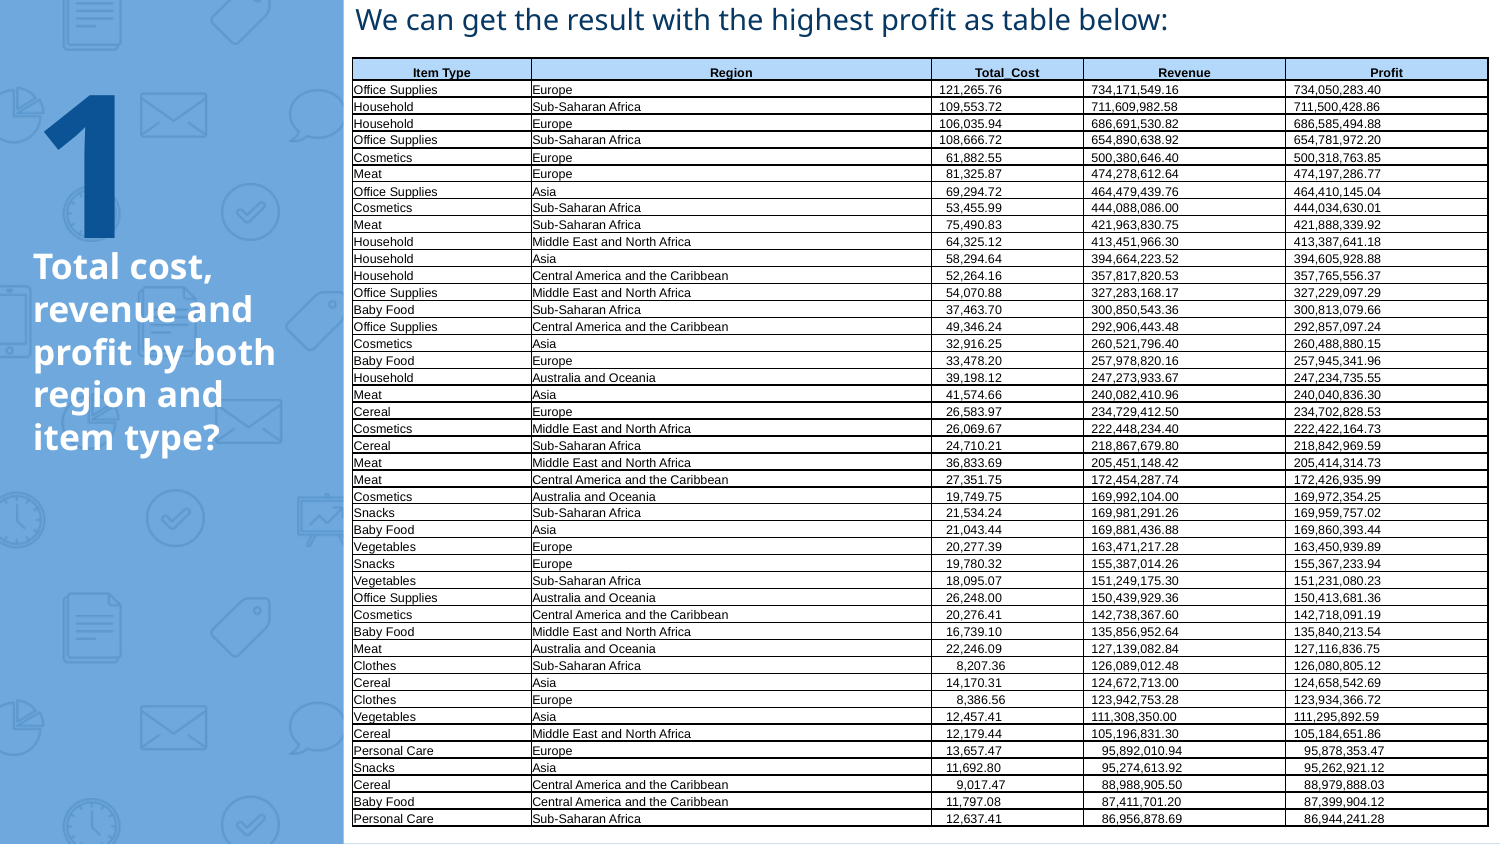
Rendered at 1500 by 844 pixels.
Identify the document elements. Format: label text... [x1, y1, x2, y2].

table_cell Sub-Saharan Africa [532, 132, 931, 147]
table_cell 86,956,878.69 [1084, 810, 1285, 825]
table_cell Household [353, 250, 531, 266]
table_cell 151,231,080.23 [1286, 572, 1487, 588]
table_cell Asia [532, 708, 931, 723]
table_cell 444,088,086.00 [1084, 199, 1285, 215]
table_cell 686,585,494.88 [1286, 115, 1487, 130]
table_cell 260,521,796.40 [1084, 335, 1285, 351]
table_cell 124,672,713.00 [1084, 674, 1285, 690]
table_cell 169,860,393.44 [1286, 521, 1487, 537]
table_cell 218,842,969.59 [1286, 437, 1487, 452]
table_cell 126,089,012.48 [1084, 657, 1285, 673]
table_cell Middle East and North Africa [532, 725, 931, 740]
table_cell 150,439,929.36 [1084, 589, 1285, 605]
table_cell 127,139,082.84 [1084, 640, 1285, 656]
table_cell Middle East and North Africa [532, 233, 931, 249]
table_cell 41,574.66 [932, 386, 1083, 401]
table_cell 292,906,443.48 [1084, 318, 1285, 334]
table_cell Asia [532, 182, 931, 198]
table_cell 88,988,905.50 [1084, 776, 1285, 791]
table_cell 292,857,097.24 [1286, 318, 1487, 334]
table_cell 169,981,291.26 [1084, 504, 1285, 520]
table_cell 654,890,638.92 [1084, 132, 1285, 147]
table_cell 222,448,234.40 [1084, 420, 1285, 435]
table_cell 11,797.08 [932, 793, 1083, 808]
table_cell Europe [532, 555, 931, 571]
table_cell 95,262,921.12 [1286, 759, 1487, 774]
table_cell 142,718,091.19 [1286, 606, 1487, 622]
table_cell Meat [353, 471, 531, 486]
table_cell 121,265.76 [932, 81, 1083, 96]
table_cell 257,945,341.96 [1286, 352, 1487, 368]
table_cell Cosmetics [353, 420, 531, 435]
table_cell 234,729,412.50 [1084, 403, 1285, 418]
table_cell Sub-Saharan Africa [532, 301, 931, 317]
table_cell 240,082,410.96 [1084, 386, 1285, 401]
table_cell Office Supplies [353, 284, 531, 300]
table_cell 49,346.24 [932, 318, 1083, 334]
slide_number 1 [17, 23, 315, 229]
table_cell Meat [353, 640, 531, 656]
table_cell 444,034,630.01 [1286, 199, 1487, 215]
table_cell Asia [532, 386, 931, 401]
table_cell Europe [532, 149, 931, 164]
table_cell 234,702,828.53 [1286, 403, 1487, 418]
table_cell Household [353, 115, 531, 130]
table_cell 22,246.09 [932, 640, 1083, 656]
table_cell 169,959,757.02 [1286, 504, 1487, 520]
table_cell 95,878,353.47 [1286, 742, 1487, 757]
table_cell 37,463.70 [932, 301, 1083, 317]
table_cell Clothes [353, 657, 531, 673]
table_cell 151,249,175.30 [1084, 572, 1285, 588]
table_cell 155,367,233.94 [1286, 555, 1487, 571]
table_cell 300,850,543.36 [1084, 301, 1285, 317]
table_cell 240,040,836.30 [1286, 386, 1487, 401]
table_cell 54,070.88 [932, 284, 1083, 300]
table_cell 327,283,168.17 [1084, 284, 1285, 300]
table_cell 474,197,286.77 [1286, 166, 1487, 181]
table_cell Office Supplies [353, 182, 531, 198]
table_cell 257,978,820.16 [1084, 352, 1285, 368]
table_cell 111,308,350.00 [1084, 708, 1285, 723]
table_cell 64,325.12 [932, 233, 1083, 249]
table_cell Europe [532, 115, 931, 130]
table_cell Vegetables [353, 708, 531, 723]
table_cell 12,637.41 [932, 810, 1083, 825]
table_cell 61,882.55 [932, 149, 1083, 164]
table_cell Australia and Oceania [532, 369, 931, 384]
table_cell Baby Food [353, 623, 531, 639]
table_cell 142,738,367.60 [1084, 606, 1285, 622]
table_cell Cereal [353, 437, 531, 452]
table_cell Snacks [353, 759, 531, 774]
table_cell Middle East and North Africa [532, 284, 931, 300]
table_cell 464,479,439.76 [1084, 182, 1285, 198]
table_cell Europe [532, 81, 931, 96]
table_cell Sub-Saharan Africa [532, 657, 931, 673]
table_cell 21,534.24 [932, 504, 1083, 520]
table_cell 222,422,164.73 [1286, 420, 1487, 435]
table_cell 734,050,283.40 [1286, 81, 1487, 96]
table_cell Cereal [353, 674, 531, 690]
table_cell 12,179.44 [932, 725, 1083, 740]
table_cell 21,043.44 [932, 521, 1083, 537]
table_cell 14,170.31 [932, 674, 1083, 690]
table_cell Cosmetics [353, 606, 531, 622]
table_cell Australia and Oceania [532, 488, 931, 503]
table_cell Central America and the Caribbean [532, 471, 931, 486]
table_cell Europe [532, 403, 931, 418]
table_cell 711,609,982.58 [1084, 98, 1285, 113]
table_cell Europe [532, 352, 931, 368]
table_cell 32,916.25 [932, 335, 1083, 351]
table_cell 163,450,939.89 [1286, 538, 1487, 554]
table_cell 260,488,880.15 [1286, 335, 1487, 351]
table_cell 169,972,354.25 [1286, 488, 1487, 503]
table_cell 327,229,097.29 [1286, 284, 1487, 300]
table_cell 654,781,972.20 [1286, 132, 1487, 147]
table_cell Sub-Saharan Africa [532, 437, 931, 452]
table_header Total_Cost [932, 59, 1083, 79]
table_cell 172,454,287.74 [1084, 471, 1285, 486]
table_cell Middle East and North Africa [532, 420, 931, 435]
table_cell Central America and the Caribbean [532, 318, 931, 334]
table_cell 123,942,753.28 [1084, 691, 1285, 707]
table_cell 300,813,079.66 [1286, 301, 1487, 317]
table_cell 247,273,933.67 [1084, 369, 1285, 384]
table_cell 205,414,314.73 [1286, 454, 1487, 469]
table_cell 36,833.69 [932, 454, 1083, 469]
list We can get the result with the highest profit as table below: [340, 0, 1212, 58]
table_cell 26,248.00 [932, 589, 1083, 605]
table_cell Clothes [353, 691, 531, 707]
table_cell 16,739.10 [932, 623, 1083, 639]
table_cell 19,749.75 [932, 488, 1083, 503]
table_cell 135,856,952.64 [1084, 623, 1285, 639]
table_cell Personal Care [353, 810, 531, 825]
table_cell 11,692.80 [932, 759, 1083, 774]
table_cell Vegetables [353, 572, 531, 588]
table_cell Cosmetics [353, 199, 531, 215]
table_cell Asia [532, 759, 931, 774]
table_cell 172,426,935.99 [1286, 471, 1487, 486]
table_cell 413,387,641.18 [1286, 233, 1487, 249]
table_cell 27,351.75 [932, 471, 1083, 486]
table_cell 69,294.72 [932, 182, 1083, 198]
table_cell 169,881,436.88 [1084, 521, 1285, 537]
table_cell 357,765,556.37 [1286, 267, 1487, 283]
table_cell 106,035.94 [932, 115, 1083, 130]
table_cell Middle East and North Africa [532, 454, 931, 469]
table_cell 53,455.99 [932, 199, 1083, 215]
table_cell Central America and the Caribbean [532, 793, 931, 808]
table_cell 111,295,892.59 [1286, 708, 1487, 723]
table_cell 205,451,148.42 [1084, 454, 1285, 469]
table_cell 169,992,104.00 [1084, 488, 1285, 503]
table_cell 9,017.47 [932, 776, 1083, 791]
table_cell Europe [532, 691, 931, 707]
table_cell 421,888,339.92 [1286, 216, 1487, 232]
table_cell Meat [353, 166, 531, 181]
table_cell Baby Food [353, 793, 531, 808]
table_cell Europe [532, 538, 931, 554]
table_cell Central America and the Caribbean [532, 267, 931, 283]
table_cell Asia [532, 335, 931, 351]
table_cell 124,658,542.69 [1286, 674, 1487, 690]
table_cell Vegetables [353, 538, 531, 554]
title Total cost, revenue and profit by both region and item type? [17, 229, 327, 483]
table_cell 87,399,904.12 [1286, 793, 1487, 808]
table_cell 105,196,831.30 [1084, 725, 1285, 740]
table_cell Sub-Saharan Africa [532, 572, 931, 588]
table_cell Europe [532, 742, 931, 757]
table_cell Meat [353, 386, 531, 401]
table_cell Cosmetics [353, 149, 531, 164]
table_cell 12,457.41 [932, 708, 1083, 723]
table_cell 135,840,213.54 [1286, 623, 1487, 639]
table_cell Baby Food [353, 301, 531, 317]
table_cell 81,325.87 [932, 166, 1083, 181]
table_cell 13,657.47 [932, 742, 1083, 757]
table_cell 8,386.56 [932, 691, 1083, 707]
table_cell 500,380,646.40 [1084, 149, 1285, 164]
table_cell Household [353, 369, 531, 384]
table_cell 75,490.83 [932, 216, 1083, 232]
table_cell Personal Care [353, 742, 531, 757]
table_cell 88,979,888.03 [1286, 776, 1487, 791]
table_cell Central America and the Caribbean [532, 776, 931, 791]
table_cell Asia [532, 674, 931, 690]
table_cell Sub-Saharan Africa [532, 98, 931, 113]
table_cell Europe [532, 166, 931, 181]
table_cell Household [353, 98, 531, 113]
table_cell 123,934,366.72 [1286, 691, 1487, 707]
table_cell Middle East and North Africa [532, 623, 931, 639]
table_cell 421,963,830.75 [1084, 216, 1285, 232]
table_cell 394,605,928.88 [1286, 250, 1487, 266]
table_cell 20,276.41 [932, 606, 1083, 622]
table_cell 163,471,217.28 [1084, 538, 1285, 554]
table_cell Asia [532, 250, 931, 266]
table_header Revenue [1084, 59, 1285, 79]
table_cell 155,387,014.26 [1084, 555, 1285, 571]
table_cell 108,666.72 [932, 132, 1083, 147]
table_cell 8,207.36 [932, 657, 1083, 673]
table_cell Cereal [353, 776, 531, 791]
table_cell 19,780.32 [932, 555, 1083, 571]
table_cell Office Supplies [353, 318, 531, 334]
table_cell Sub-Saharan Africa [532, 810, 931, 825]
table_cell 127,116,836.75 [1286, 640, 1487, 656]
table_cell Australia and Oceania [532, 640, 931, 656]
table_header Region [532, 59, 931, 79]
table_cell 87,411,701.20 [1084, 793, 1285, 808]
table_cell 394,664,223.52 [1084, 250, 1285, 266]
table_header Item Type [353, 59, 531, 79]
table_cell 24,710.21 [932, 437, 1083, 452]
table_cell Sub-Saharan Africa [532, 504, 931, 520]
table_cell 33,478.20 [932, 352, 1083, 368]
table_cell 26,583.97 [932, 403, 1083, 418]
table_cell Sub-Saharan Africa [532, 199, 931, 215]
table_cell 500,318,763.85 [1286, 149, 1487, 164]
table_cell Central America and the Caribbean [532, 606, 931, 622]
table_cell Cereal [353, 403, 531, 418]
table_cell 464,410,145.04 [1286, 182, 1487, 198]
table_cell 86,944,241.28 [1286, 810, 1487, 825]
table_cell Asia [532, 521, 931, 537]
table_cell 26,069.67 [932, 420, 1083, 435]
table_cell Office Supplies [353, 81, 531, 96]
table_cell Cereal [353, 725, 531, 740]
table_cell Sub-Saharan Africa [532, 216, 931, 232]
table_cell 218,867,679.80 [1084, 437, 1285, 452]
table_cell Australia and Oceania [532, 589, 931, 605]
table_cell 150,413,681.36 [1286, 589, 1487, 605]
table_header Profit [1286, 59, 1487, 79]
table_cell Household [353, 233, 531, 249]
table_cell 474,278,612.64 [1084, 166, 1285, 181]
table_cell 109,553.72 [932, 98, 1083, 113]
table_cell Meat [353, 216, 531, 232]
table_cell 413,451,966.30 [1084, 233, 1285, 249]
table_cell 105,184,651.86 [1286, 725, 1487, 740]
table_cell 357,817,820.53 [1084, 267, 1285, 283]
table_cell Snacks [353, 504, 531, 520]
table_cell 52,264.16 [932, 267, 1083, 283]
table_cell Office Supplies [353, 589, 531, 605]
table_cell 58,294.64 [932, 250, 1083, 266]
table_cell Cosmetics [353, 335, 531, 351]
table_cell 711,500,428.86 [1286, 98, 1487, 113]
table_cell Snacks [353, 555, 531, 571]
table_cell 95,274,613.92 [1084, 759, 1285, 774]
table_cell 95,892,010.94 [1084, 742, 1285, 757]
table_cell 734,171,549.16 [1084, 81, 1285, 96]
table_cell 247,234,735.55 [1286, 369, 1487, 384]
table_cell Cosmetics [353, 488, 531, 503]
table_cell 18,095.07 [932, 572, 1083, 588]
table_cell 126,080,805.12 [1286, 657, 1487, 673]
table_cell 20,277.39 [932, 538, 1083, 554]
table_cell Baby Food [353, 352, 531, 368]
table_cell Household [353, 267, 531, 283]
table_cell 686,691,530.82 [1084, 115, 1285, 130]
table_cell Meat [353, 454, 531, 469]
table_cell 39,198.12 [932, 369, 1083, 384]
table_cell Baby Food [353, 521, 531, 537]
table_cell Office Supplies [353, 132, 531, 147]
